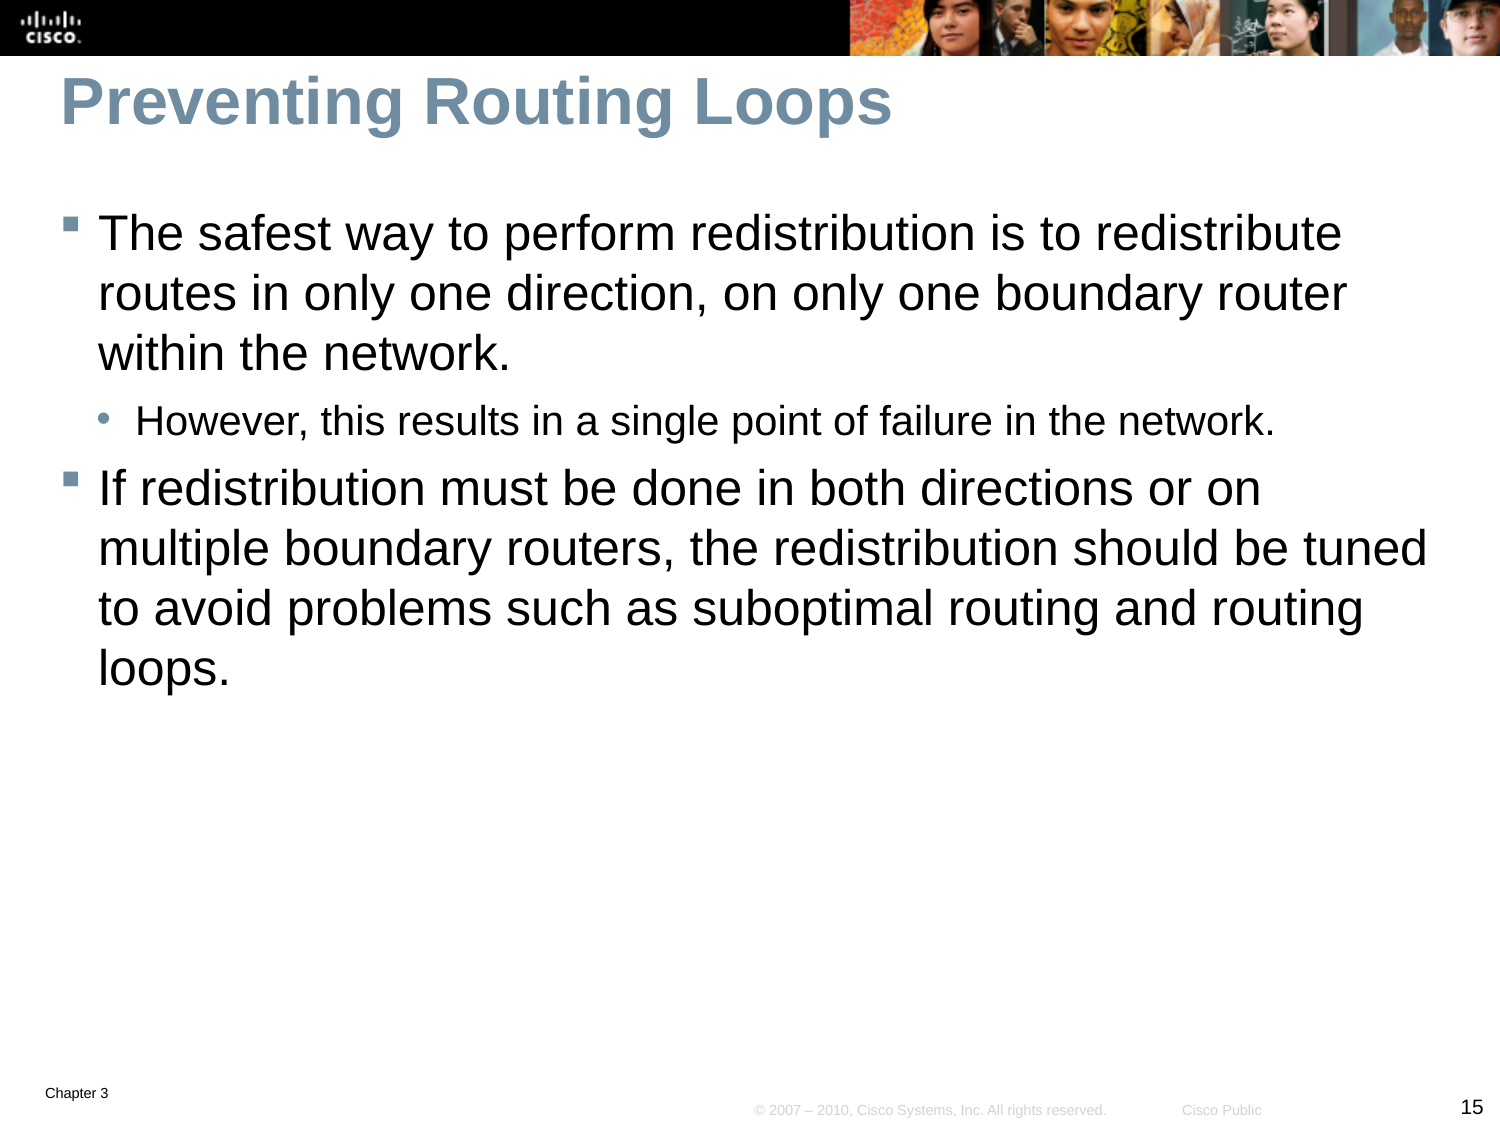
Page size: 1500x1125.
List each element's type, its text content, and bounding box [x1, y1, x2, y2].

list The safest way to perform redistribution is to redistribute routes in only one direction, on only one boundary router within the network. However, this results in a single point of failure in the network. If redistribution must be done in both directions or on multiple boundary routers, the redistribution should be tuned to avoid problems such as suboptimal routing and routing loops. [45, 193, 1444, 1037]
title Preventing Routing Loops [45, 59, 1444, 182]
picture [0, 0, 1500, 56]
